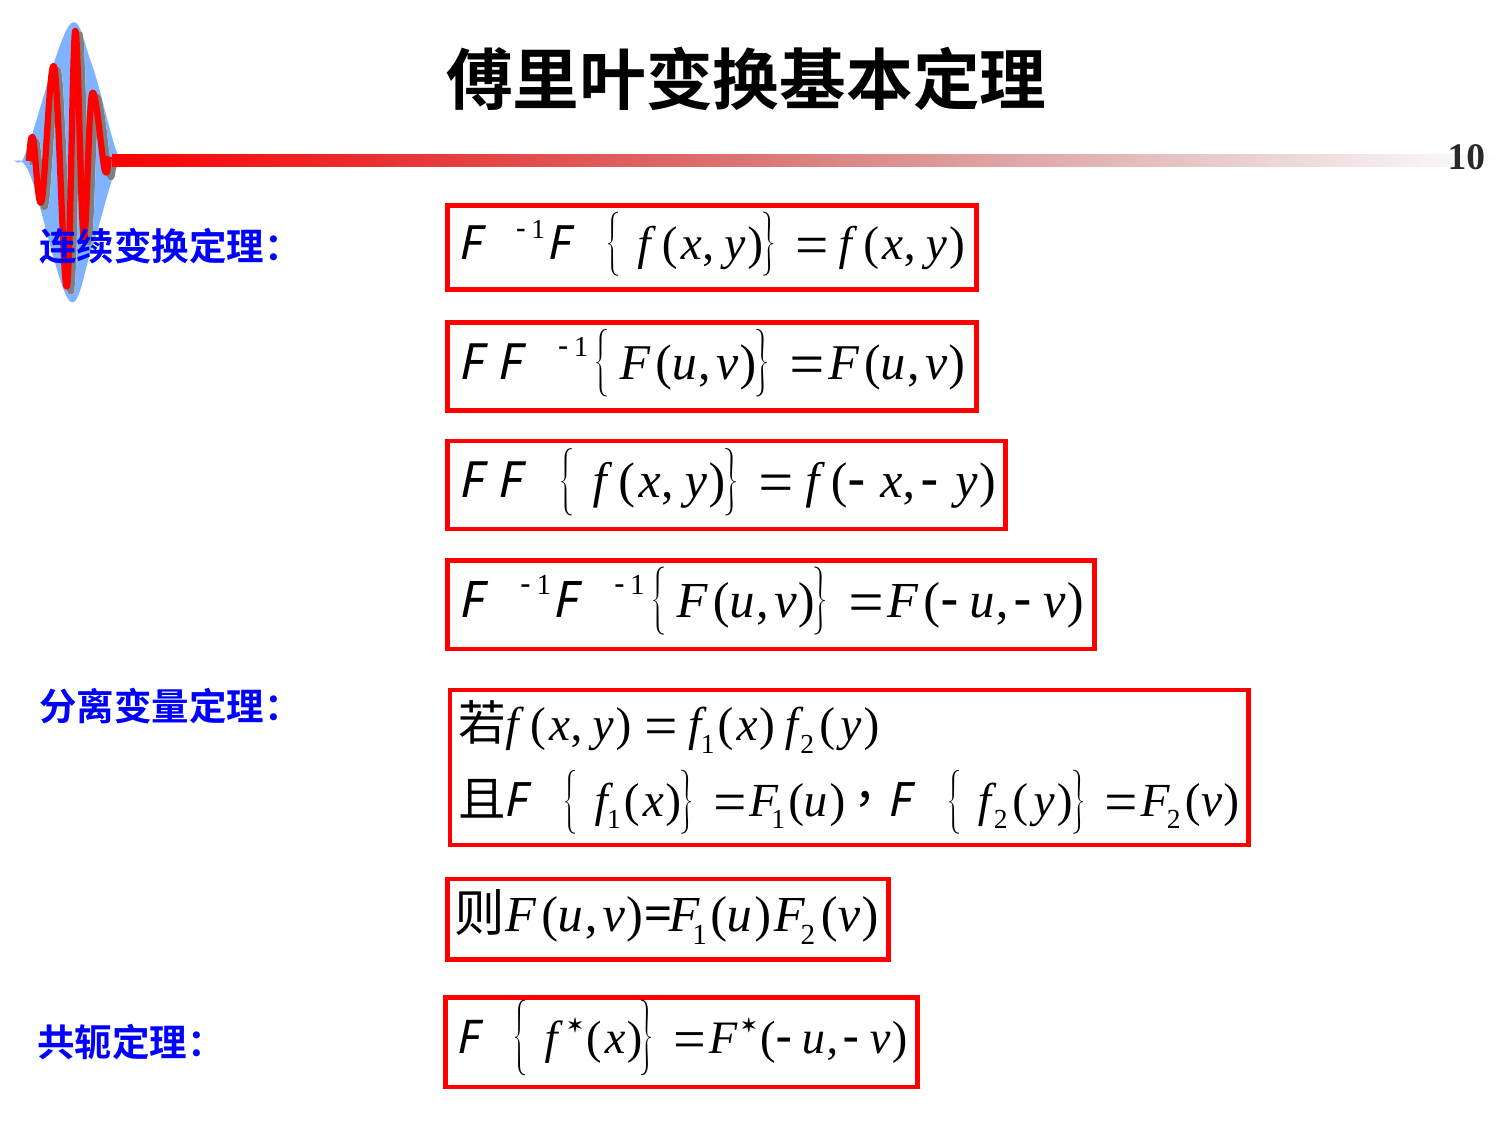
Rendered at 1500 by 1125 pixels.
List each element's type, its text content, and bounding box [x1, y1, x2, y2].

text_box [447, 999, 916, 1085]
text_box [449, 207, 975, 288]
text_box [449, 881, 887, 958]
text_box 分离变量定理： [24, 675, 461, 736]
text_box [449, 562, 1093, 647]
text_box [449, 442, 1004, 527]
text_box 连续变换定理： [24, 215, 444, 275]
text_box 共轭定理： [22, 1011, 333, 1072]
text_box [452, 692, 1247, 843]
slide_number 10 [1370, 137, 1500, 173]
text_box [449, 324, 975, 409]
title 傅里叶变换基本定理 [159, 19, 1334, 137]
